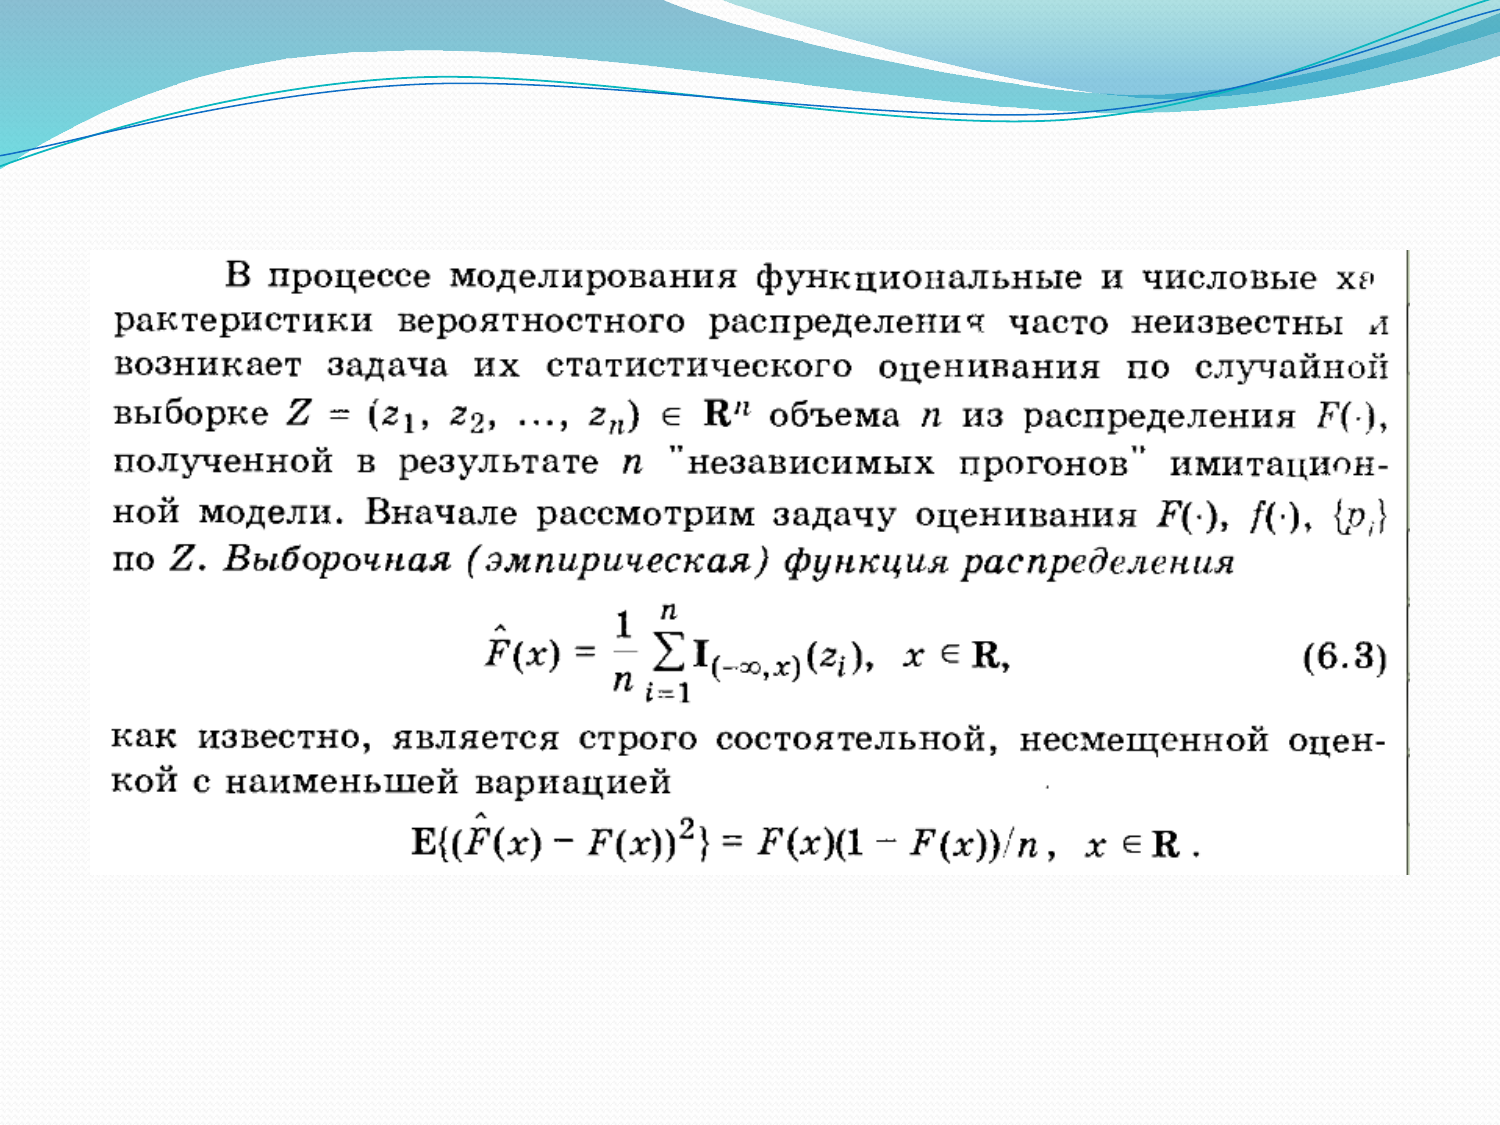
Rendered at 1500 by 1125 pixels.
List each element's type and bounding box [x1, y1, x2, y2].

picture [90, 250, 1410, 875]
